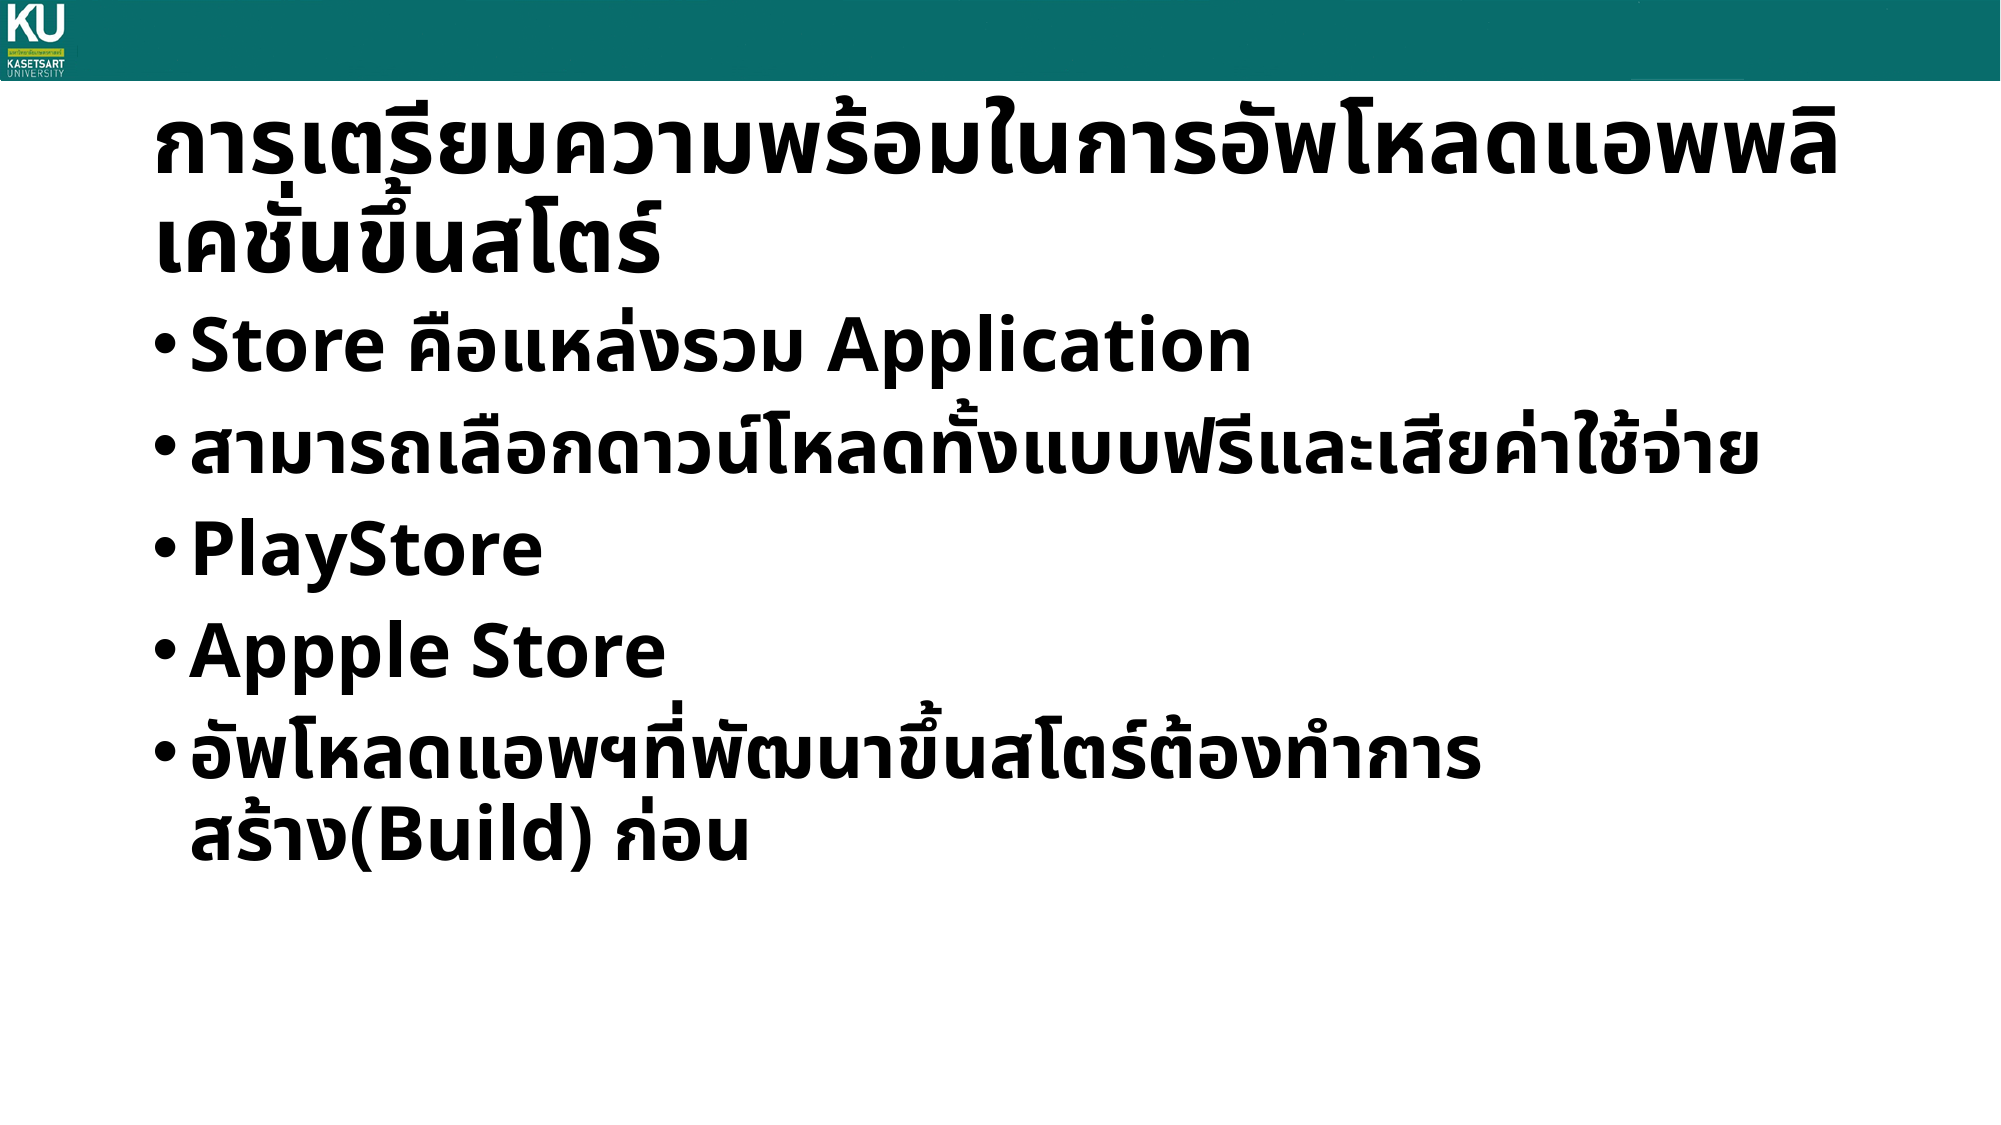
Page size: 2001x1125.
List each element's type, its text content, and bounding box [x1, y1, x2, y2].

list Store คือแหล่งรวม Application สามารถเลือกดาวน์โหลดทั้งแบบฟรีและเสียค่าใช้จ่าย PlayStore Appple Store อัพโหลดแอพฯที่พัฒนาขึ้นสโตร์ต้องทำการสร้าง(Build) ก่อน [137, 299, 1863, 1014]
title การเตรียมความพร้อมในการอัพโหลดแอพพลิเคชั่นขึ้นสโตร์ [137, 110, 1863, 278]
picture [0, 0, 2001, 81]
